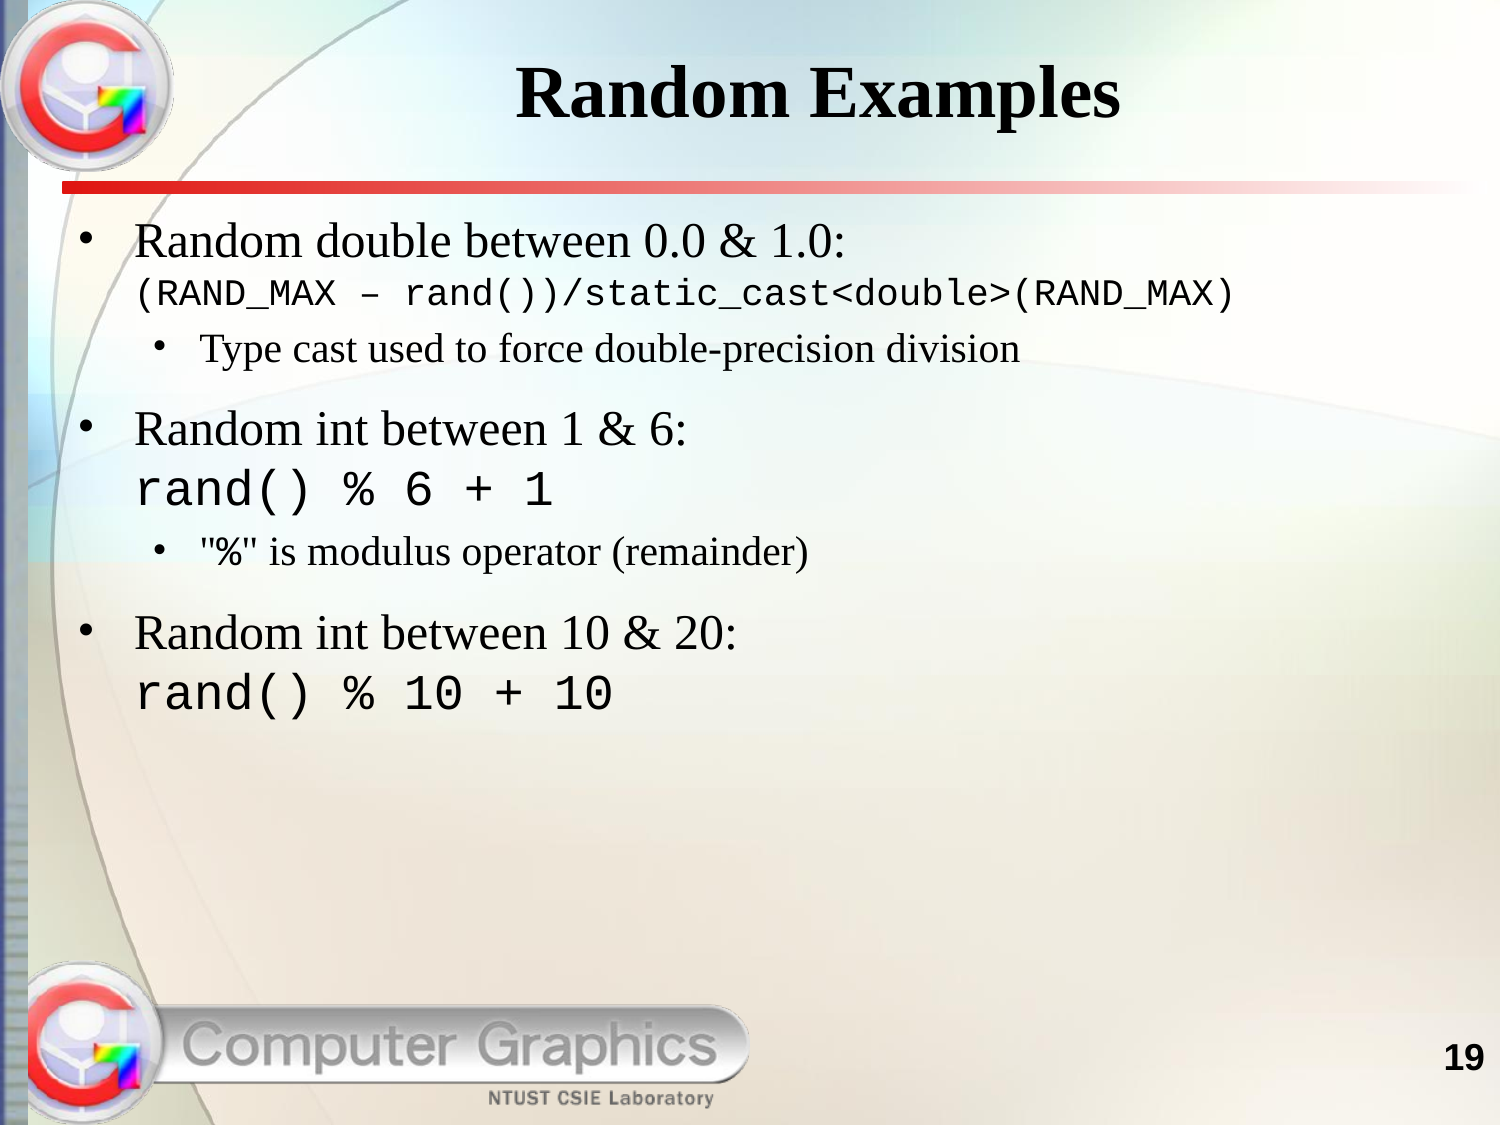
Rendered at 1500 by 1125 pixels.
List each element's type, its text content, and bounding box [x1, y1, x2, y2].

list Random double between 0.0 & 1.0: (RAND_MAX – rand())/static_cast<double>(RAND_MAX) Type cast used to force double-precision division Random int between 1 & 6: rand() % 6 + 1 "%" is modulus operator (remainder) Random int between 10 & 20: rand() % 10 + 10 [62, 200, 1463, 1000]
slide_number 19 [1187, 1025, 1500, 1063]
picture [0, 0, 1500, 1125]
title Random Examples [174, 0, 1463, 175]
